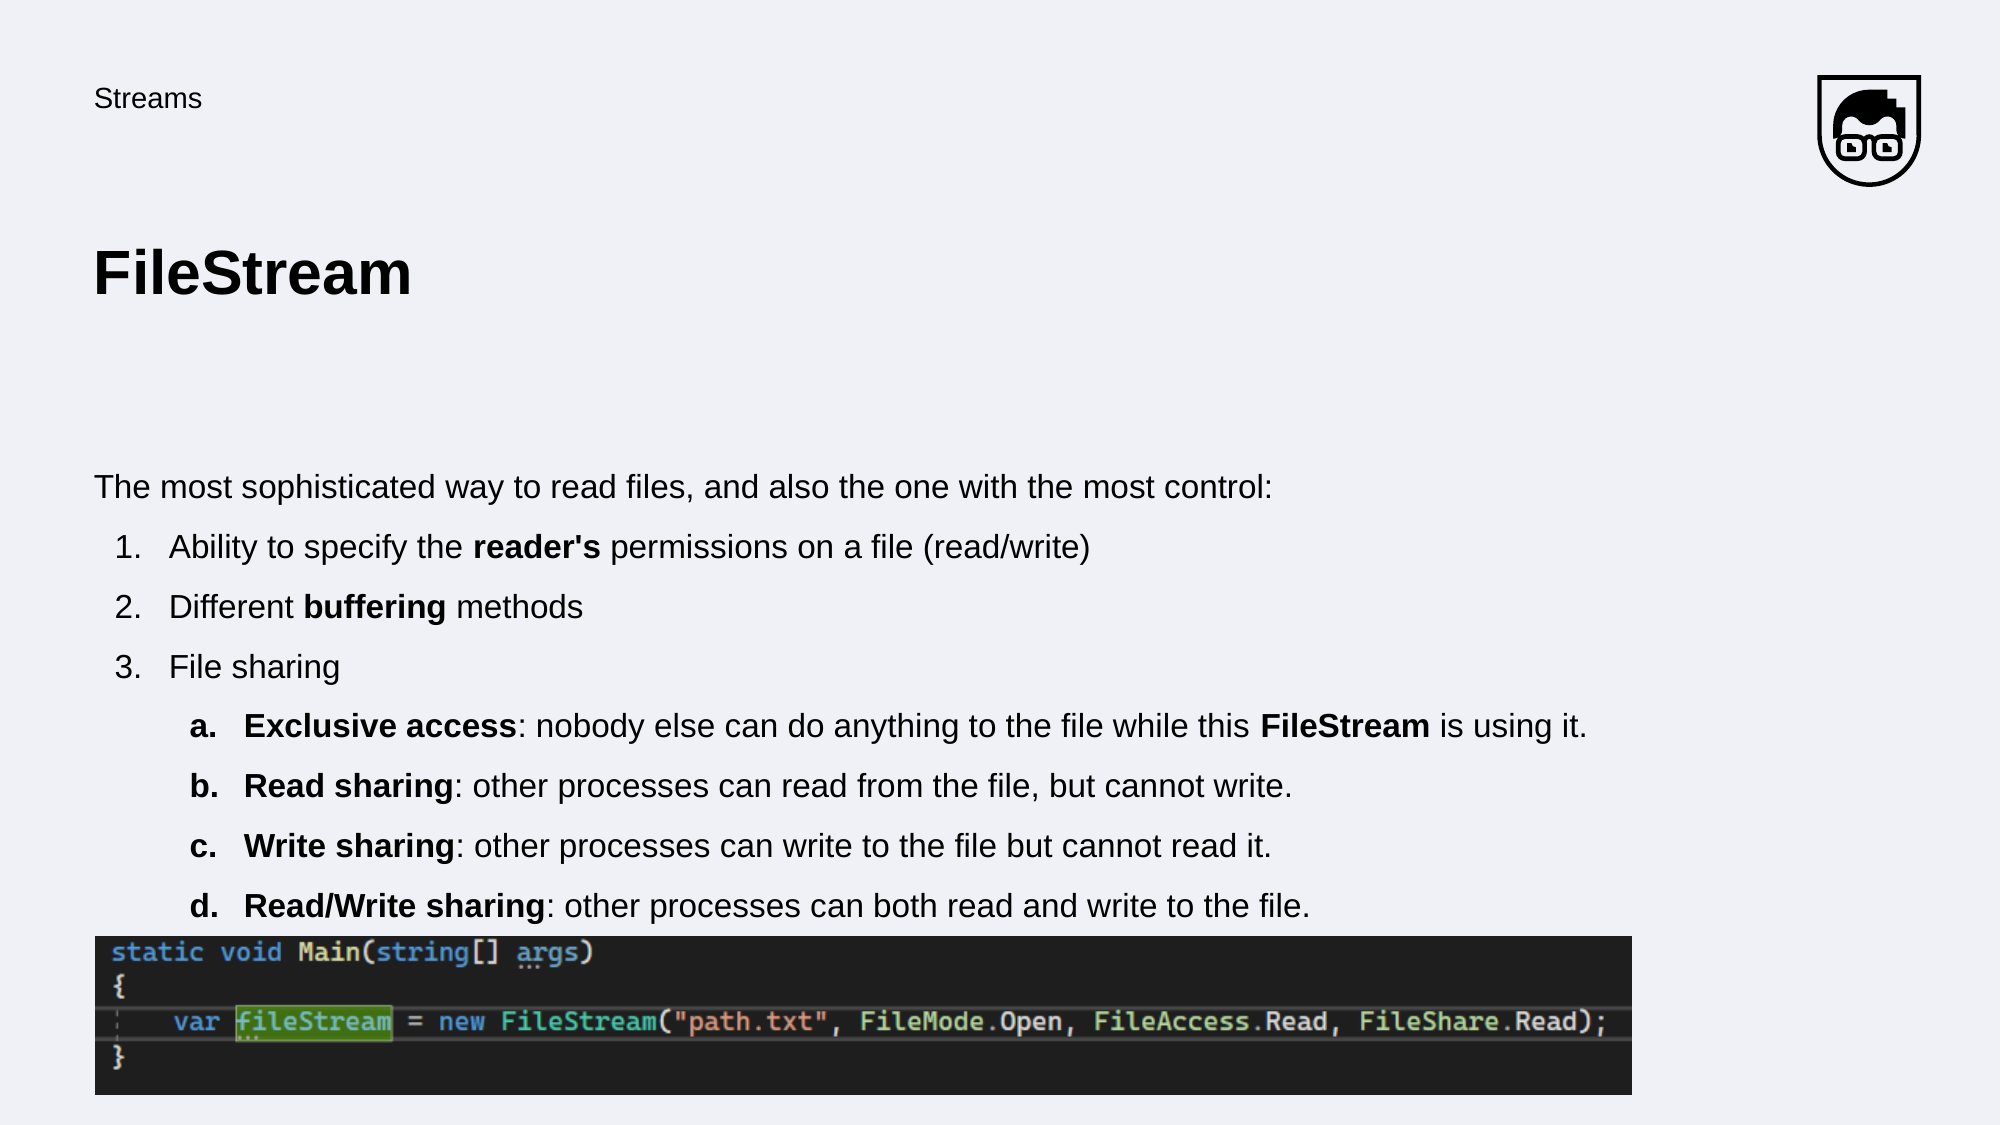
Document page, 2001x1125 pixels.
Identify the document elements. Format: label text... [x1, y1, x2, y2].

title FileStream [78, 224, 1851, 438]
picture [94, 936, 1632, 1095]
list The most sophisticated way to read files, and also the one with the most control: Ability to specify the reader's permissions on a file (read/write) Different buffering methods File sharing Exclusive access: nobody else can do anything to the file while this FileStream is using it. Read sharing: other processes can read from the file, but cannot write. Write sharing: other processes can write to the file but cannot read it. Read/Write sharing: other processes can both read and write to the file. [78, 438, 1861, 1085]
list Streams [78, 75, 1000, 150]
